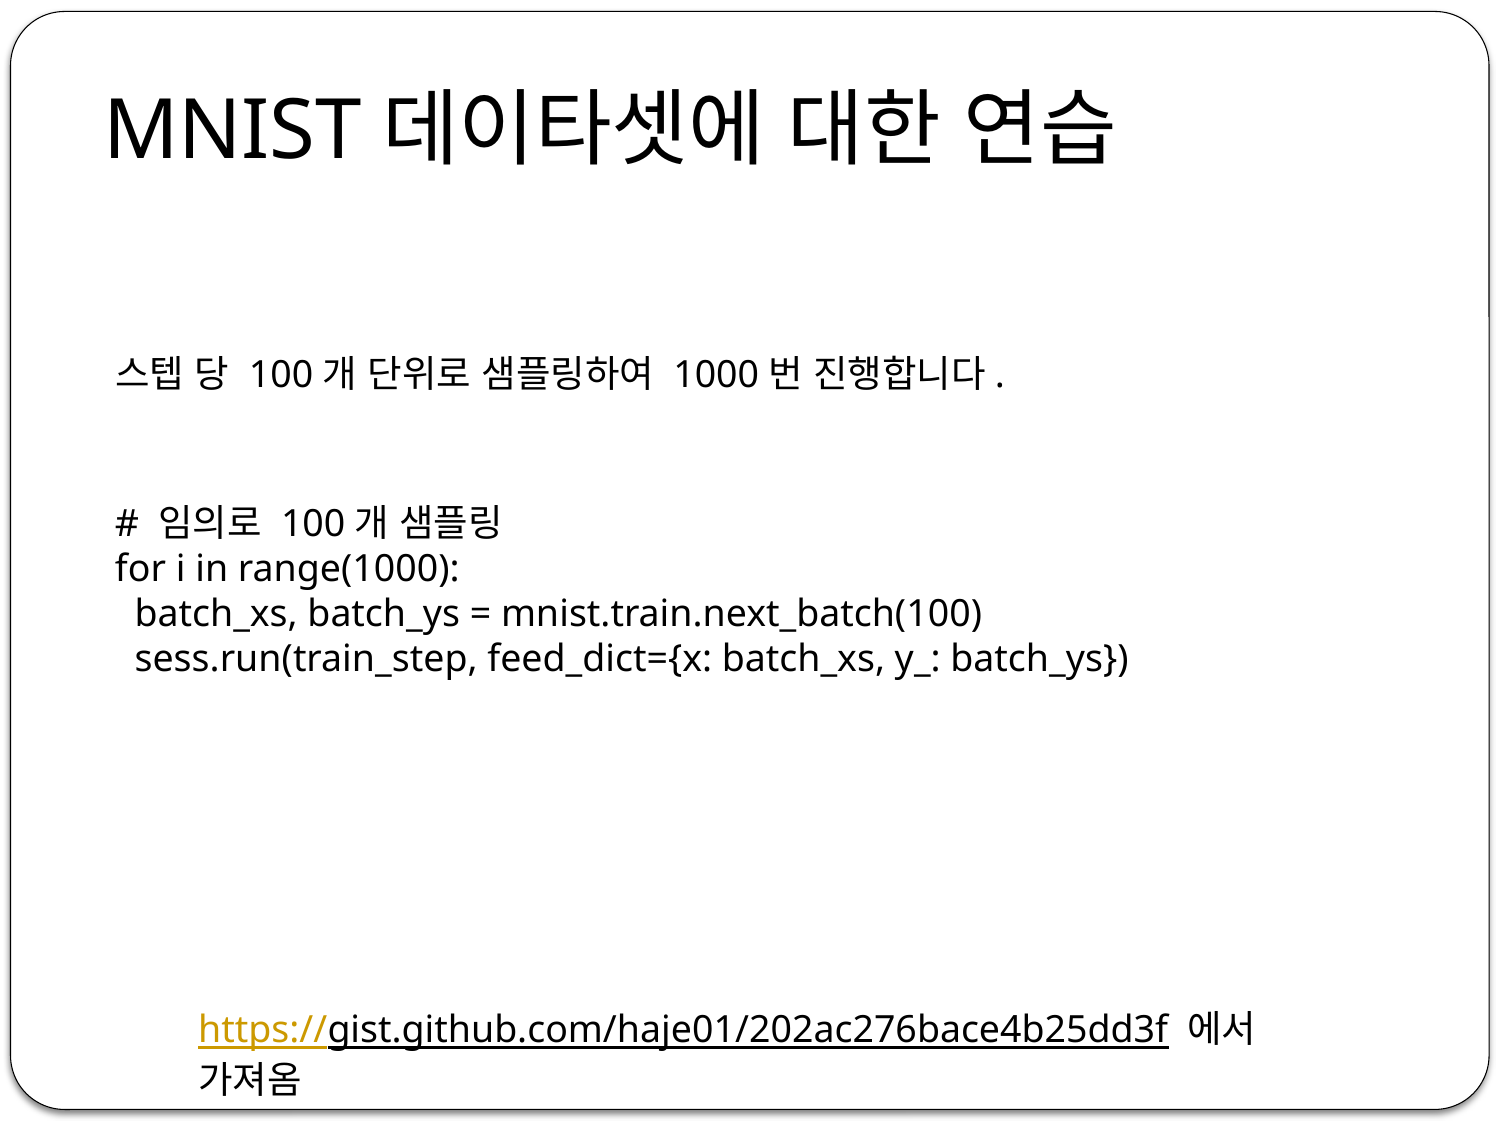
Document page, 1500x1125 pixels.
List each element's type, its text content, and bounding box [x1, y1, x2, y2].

text_box https://gist.github.com/haje01/202ac276bace4b25dd3f 에서 가져옴 [183, 997, 1282, 1109]
text_box # 임의로 100개 샘플링 for i in range(1000): batch_xs, batch_ys = mnist.train.next_batch(100) sess.run(train_step, feed_dict={x: batch_xs, y_: batch_ys}) [100, 491, 1429, 687]
text_box 스텝 당 100개 단위로 샘플링하여 1000번 진행합니다. [100, 343, 1199, 403]
text_box MNIST데이타셋에 대한 연습 [88, 68, 1282, 185]
